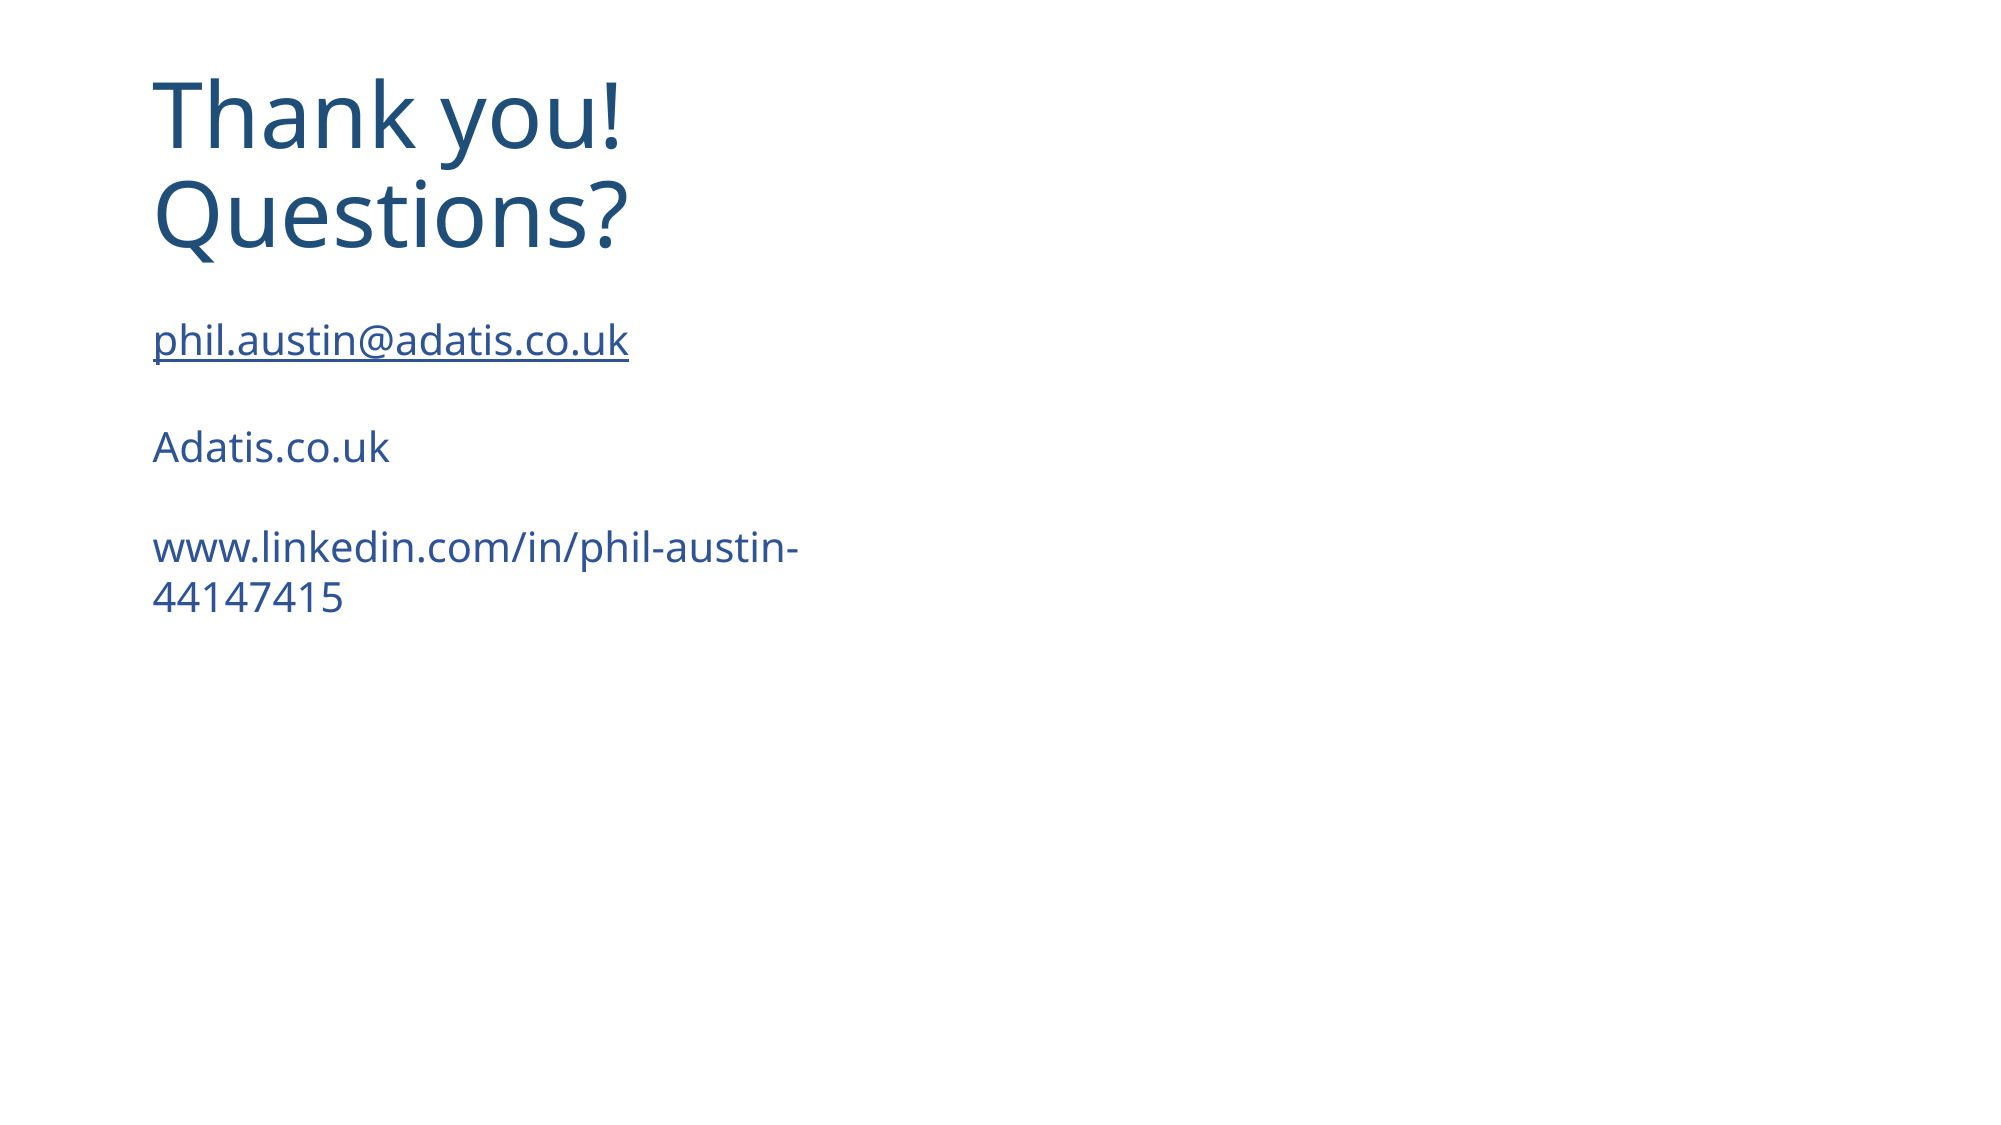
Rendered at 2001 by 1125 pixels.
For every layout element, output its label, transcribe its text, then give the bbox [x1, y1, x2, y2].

text_box phil.austin@adatis.co.uk Adatis.co.uk www.linkedin.com/in/phil-austin-44147415 [137, 306, 971, 779]
title Thank you! Questions? [137, 59, 1863, 278]
